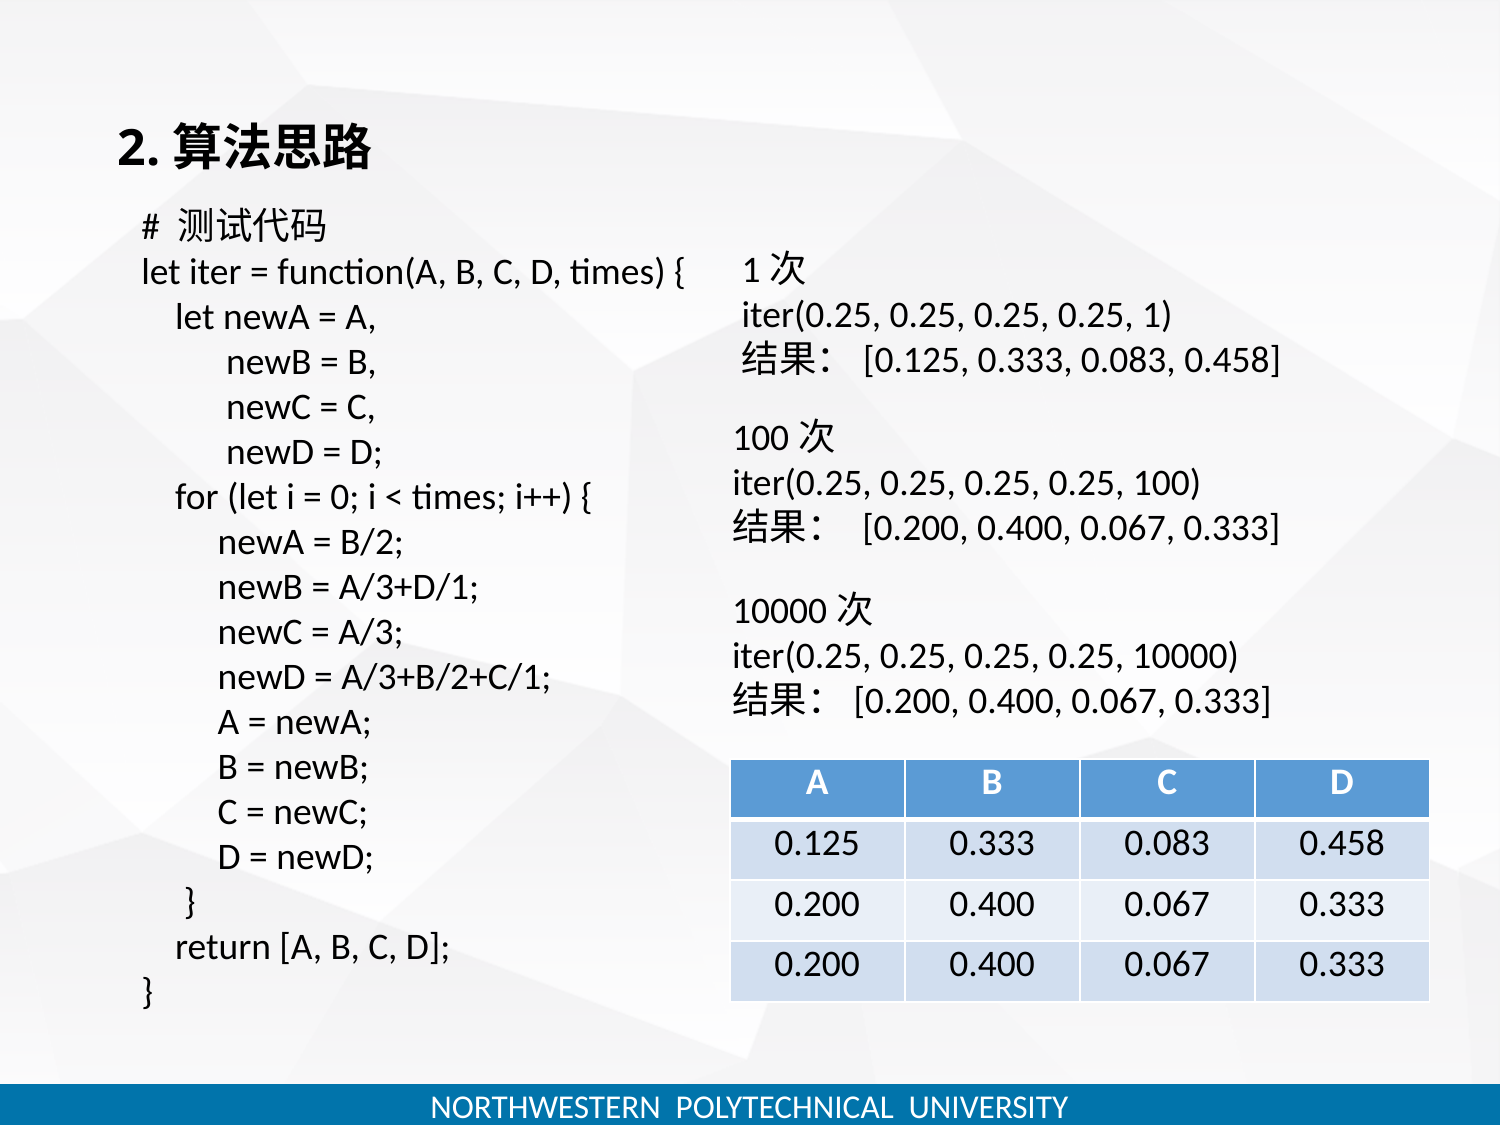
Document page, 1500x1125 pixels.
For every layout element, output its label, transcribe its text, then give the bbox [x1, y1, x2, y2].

table_cell 0.067 [1081, 881, 1254, 940]
table_cell 0.333 [906, 822, 1079, 879]
text_box NORTHWESTERN POLYTECHNICAL UNIVERSITY [0, 1084, 1500, 1125]
table_cell 0.200 [731, 942, 904, 1001]
table_cell 0.333 [1256, 942, 1429, 1001]
table_cell 0.083 [1081, 822, 1254, 879]
text_box 10000次 iter(0.25, 0.25, 0.25, 0.25, 10000) 结果：[0.200, 0.400, 0.067, 0.333] [717, 578, 1287, 729]
text_box 1次 iter(0.25, 0.25, 0.25, 0.25, 1) 结果：[0.125, 0.333, 0.083, 0.458] [726, 237, 1297, 387]
table_cell 0.200 [731, 881, 904, 940]
text_box # 测试代码 let iter = function(A, B, C, D, times) { let newA = A, newB = B, newC = C, newD = D; for (let i = 0; i < times; i++) { newA = B/2; newB = A/3+D/1; newC = A/3; newD = A/3+B/2+C/1; A = newA; B = newB; C = newC; D = newD; } return [A, B, C, D]; } [126, 194, 743, 1019]
table_cell 0.458 [1256, 822, 1429, 879]
table_header B [906, 760, 1079, 817]
text_box 100次 iter(0.25, 0.25, 0.25, 0.25, 100) 结果： [0.200, 0.400, 0.067, 0.333] [717, 405, 1296, 556]
table_cell 0.067 [1081, 942, 1254, 1001]
text_box 2.算法思路 [102, 78, 1279, 184]
table_cell 0.400 [906, 942, 1079, 1001]
table_header C [1081, 760, 1254, 817]
table_cell 0.400 [906, 881, 1079, 940]
table_cell 0.125 [731, 822, 904, 879]
table_header D [1256, 760, 1429, 817]
picture [0, 0, 1500, 1083]
table_cell 0.333 [1256, 881, 1429, 940]
table_header A [731, 760, 904, 817]
